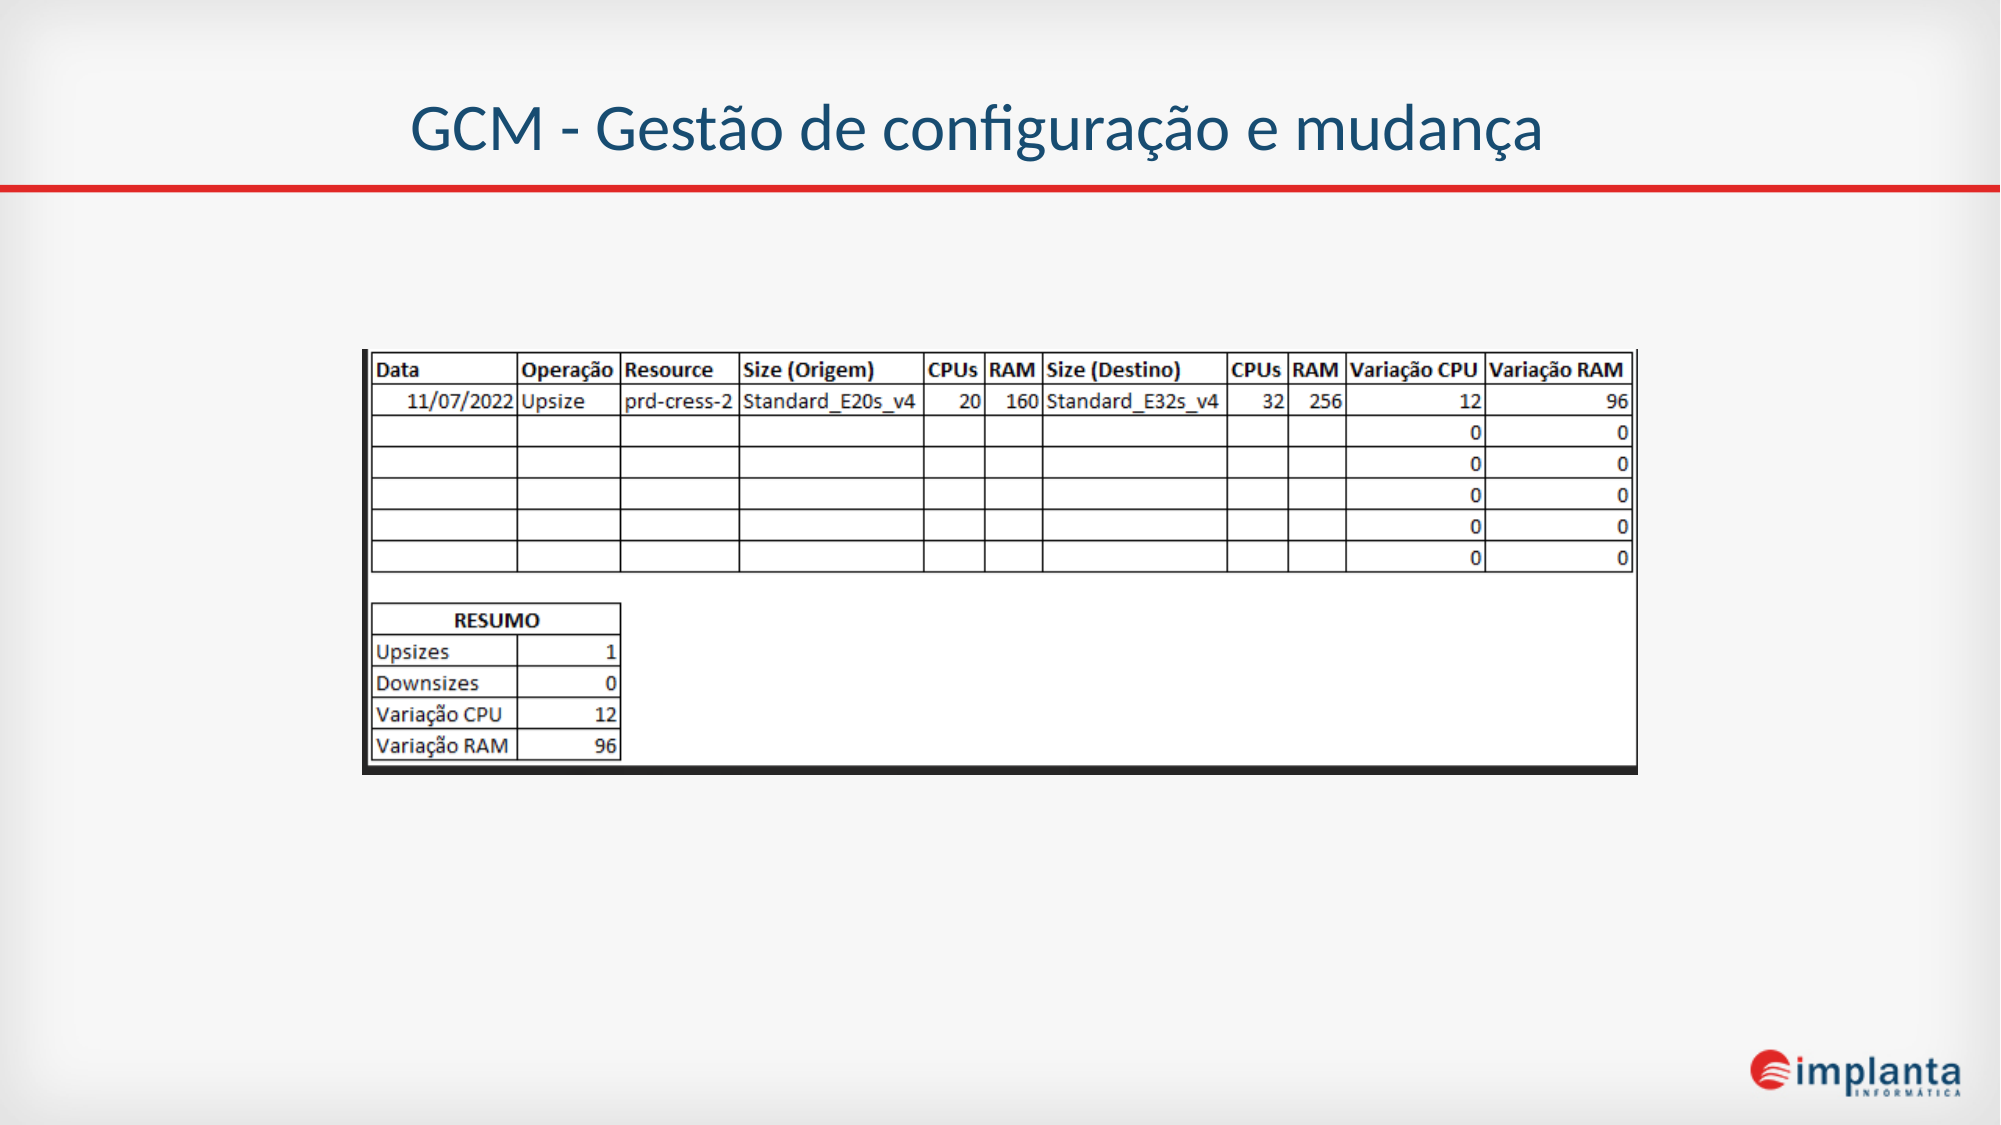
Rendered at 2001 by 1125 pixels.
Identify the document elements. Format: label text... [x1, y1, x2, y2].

text_box [1923, 184, 2000, 193]
picture [0, 0, 2001, 1125]
title GCM - Gestão de configuração e mudança [32, 65, 1923, 193]
text_box [0, 184, 32, 193]
